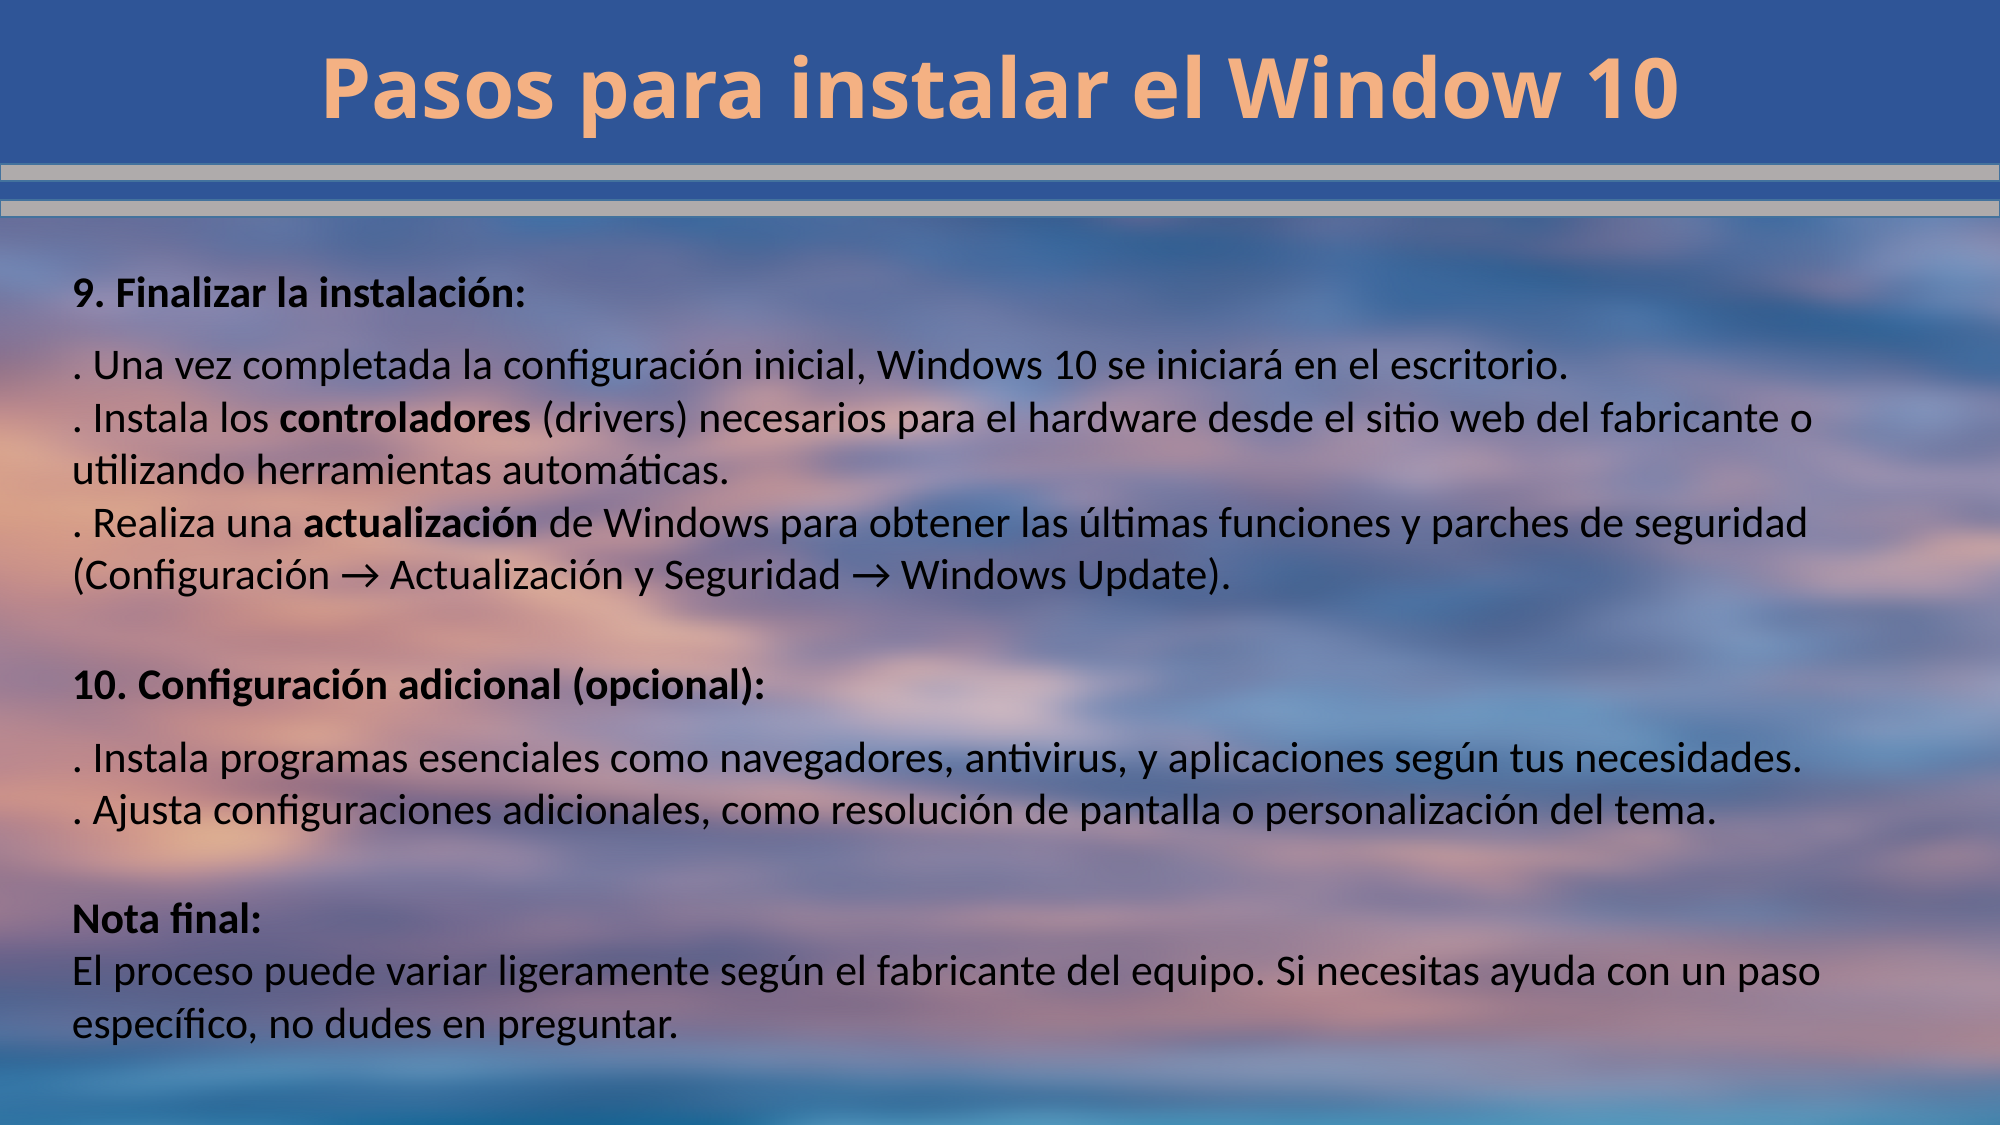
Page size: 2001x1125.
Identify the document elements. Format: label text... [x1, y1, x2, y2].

picture [0, 217, 2000, 1125]
title Pasos para instalar el Window 10 [0, 0, 2000, 144]
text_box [0, 164, 2000, 217]
